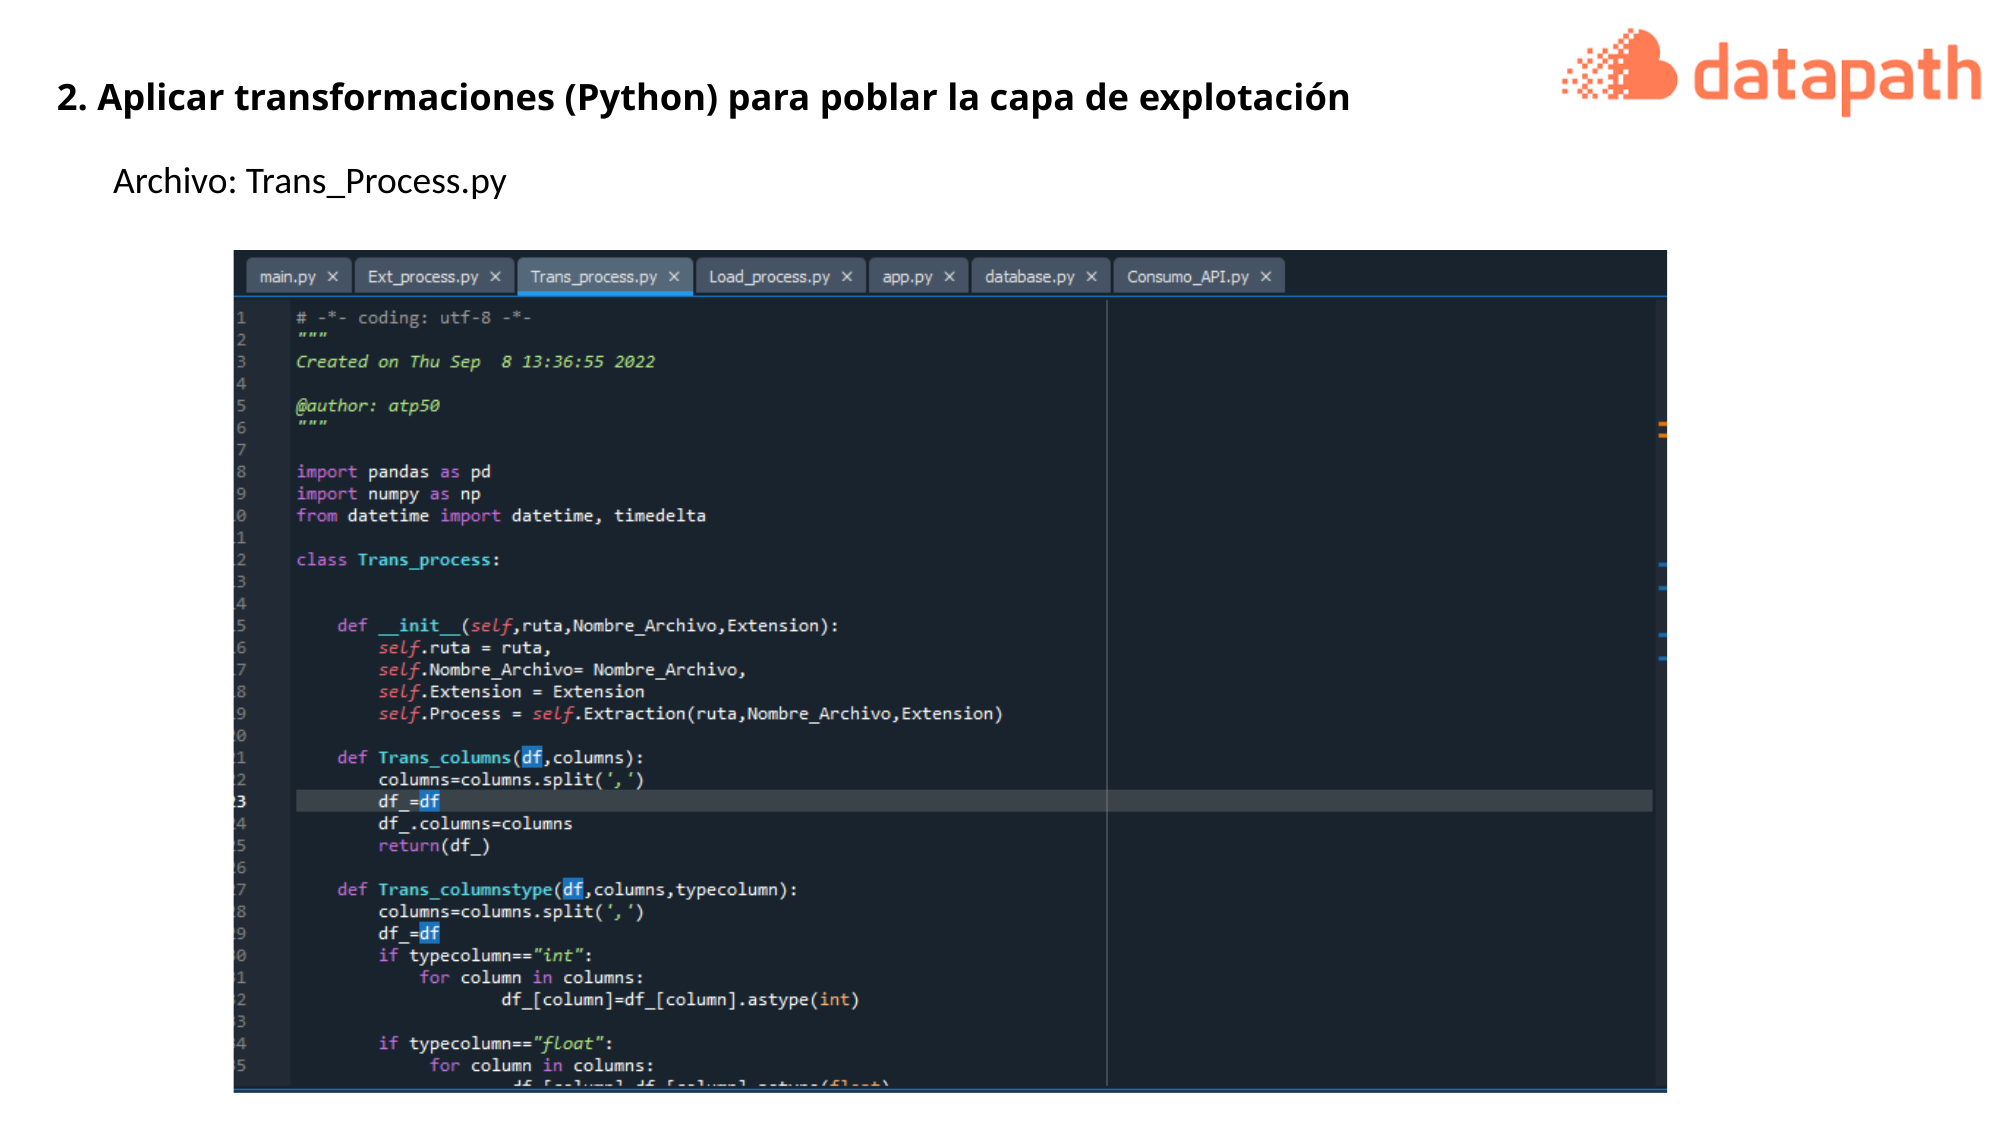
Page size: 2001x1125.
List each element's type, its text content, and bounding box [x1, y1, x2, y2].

picture [233, 250, 1668, 1093]
picture [1542, 0, 2000, 145]
subtitle 2. Aplicar transformaciones (Python) para poblar la capa de explotación [41, 52, 1390, 145]
text_box Archivo: Trans_Process.py [98, 149, 790, 209]
